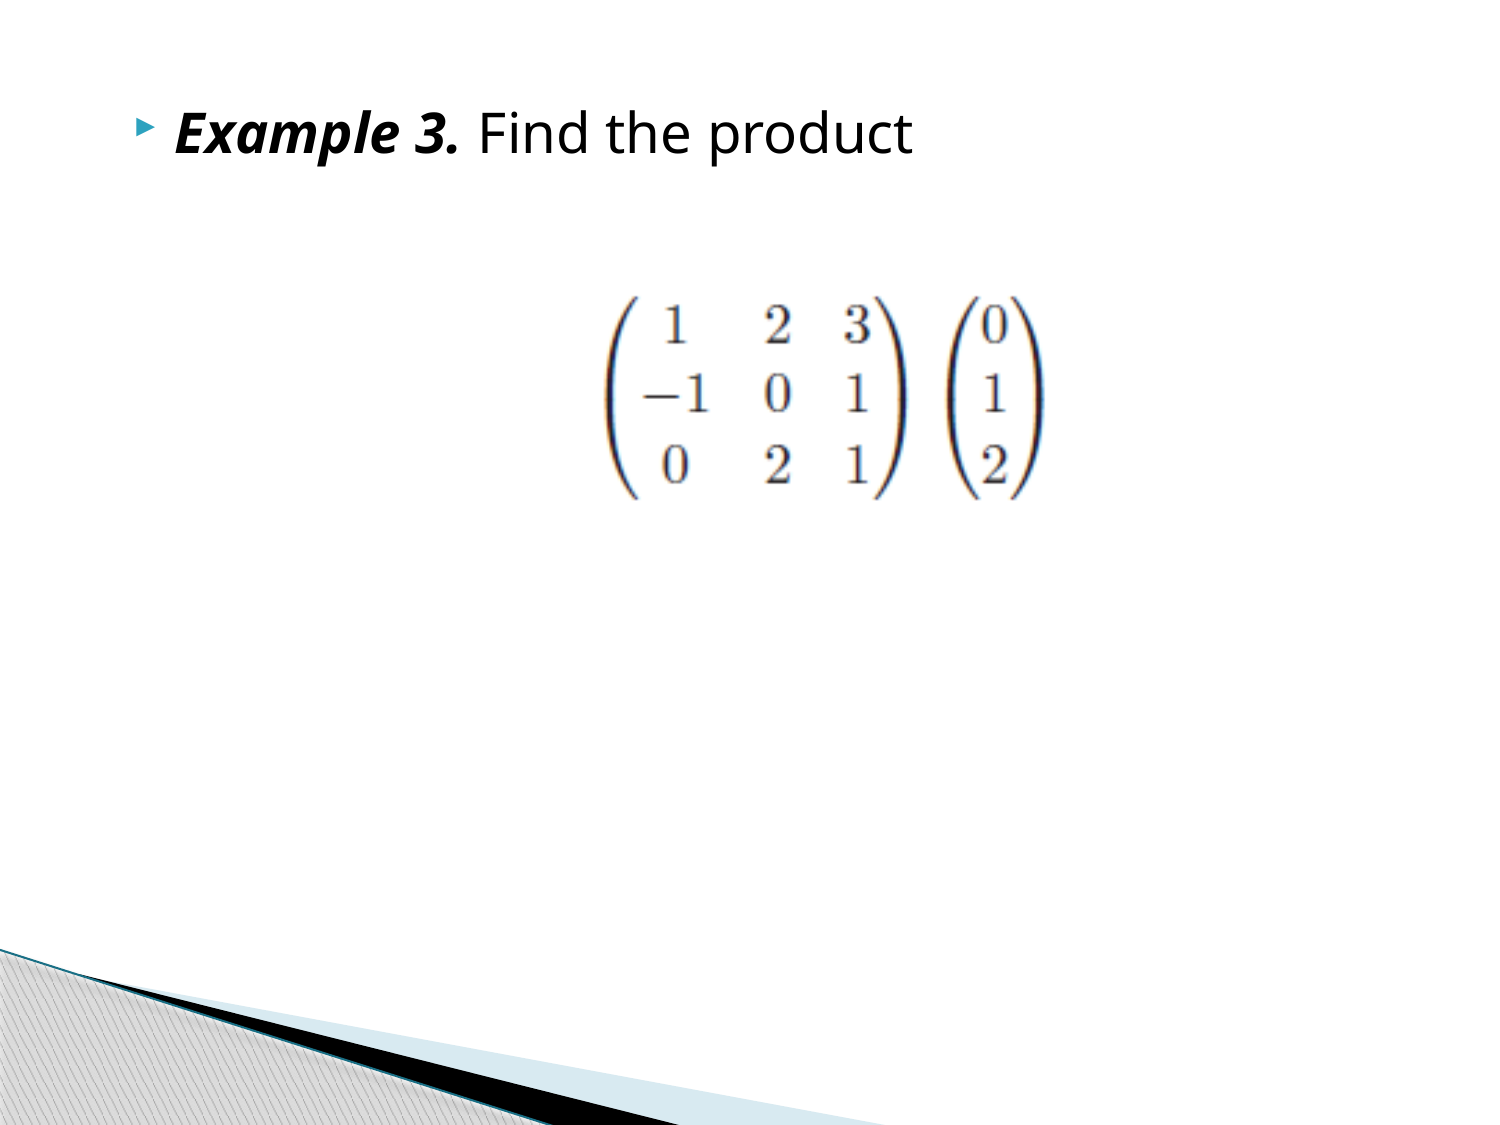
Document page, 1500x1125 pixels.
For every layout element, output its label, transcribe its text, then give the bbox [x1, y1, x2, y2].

list Example 3. Find the product [100, 90, 1451, 833]
picture [572, 269, 1071, 540]
